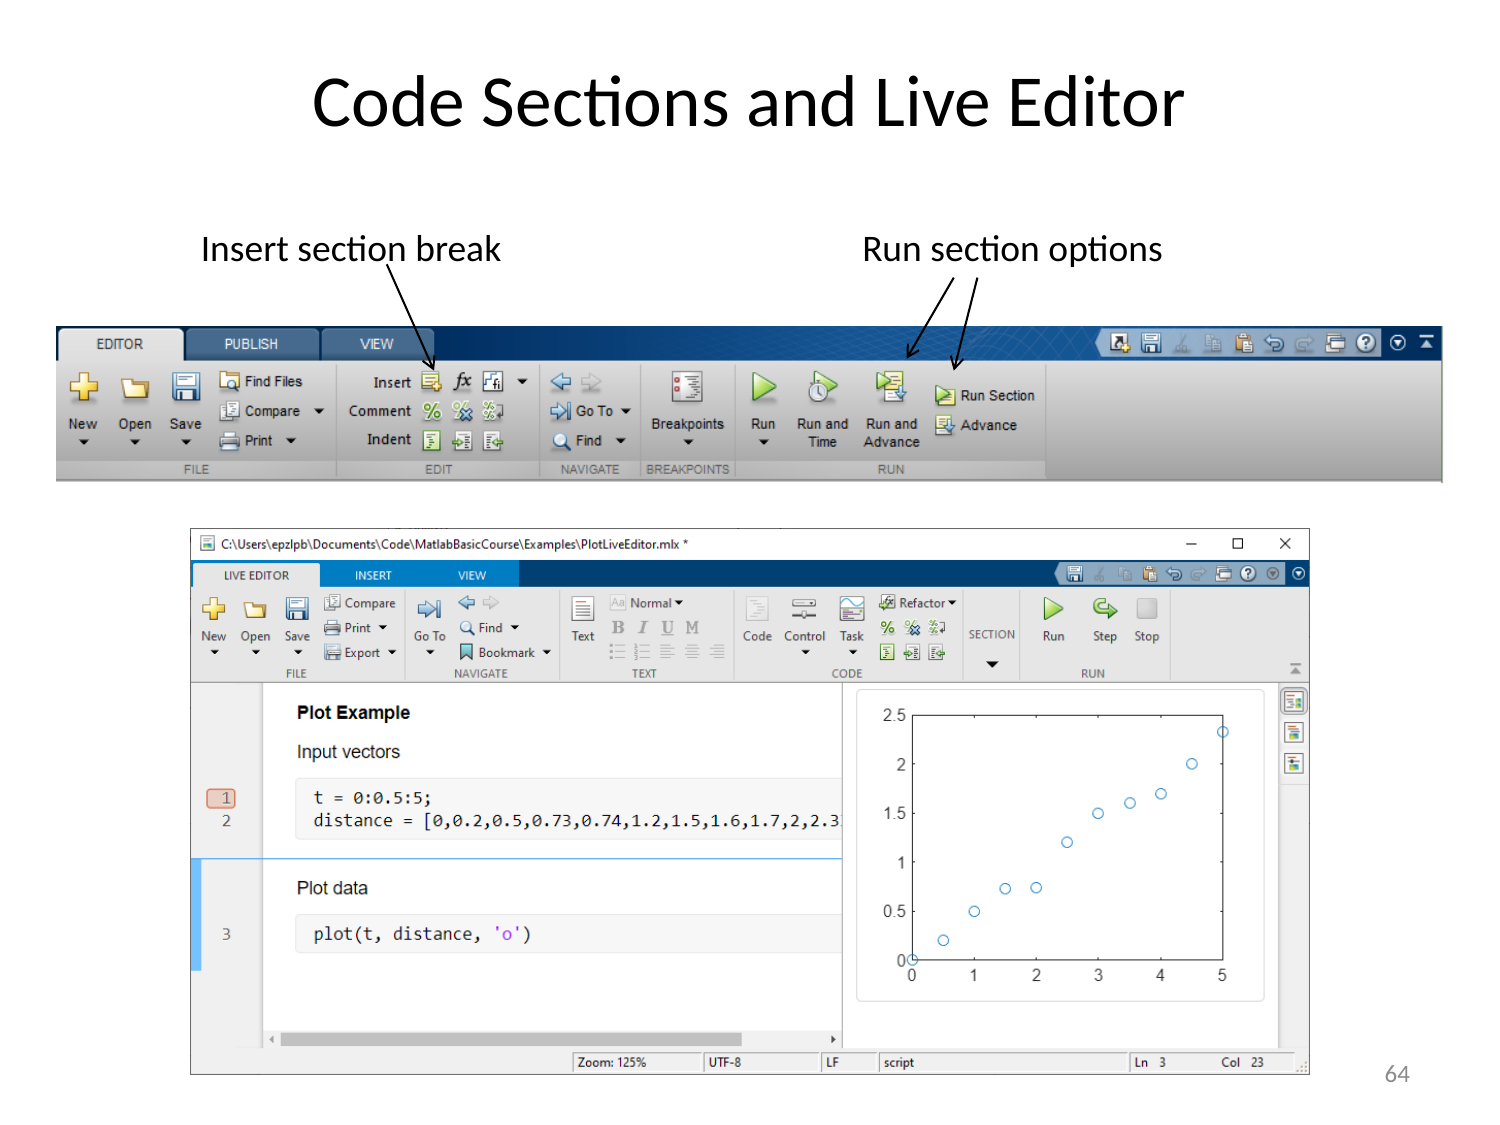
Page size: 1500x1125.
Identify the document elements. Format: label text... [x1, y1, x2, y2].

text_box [386, 264, 435, 371]
slide_number 64 [1074, 1042, 1425, 1103]
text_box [906, 277, 952, 359]
title Code Sections and Live Editor [75, 45, 1425, 149]
picture [190, 527, 1310, 1075]
picture [55, 325, 1445, 483]
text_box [953, 277, 978, 371]
text_box Insert section break [186, 217, 529, 277]
text_box Run section options [847, 217, 1213, 277]
